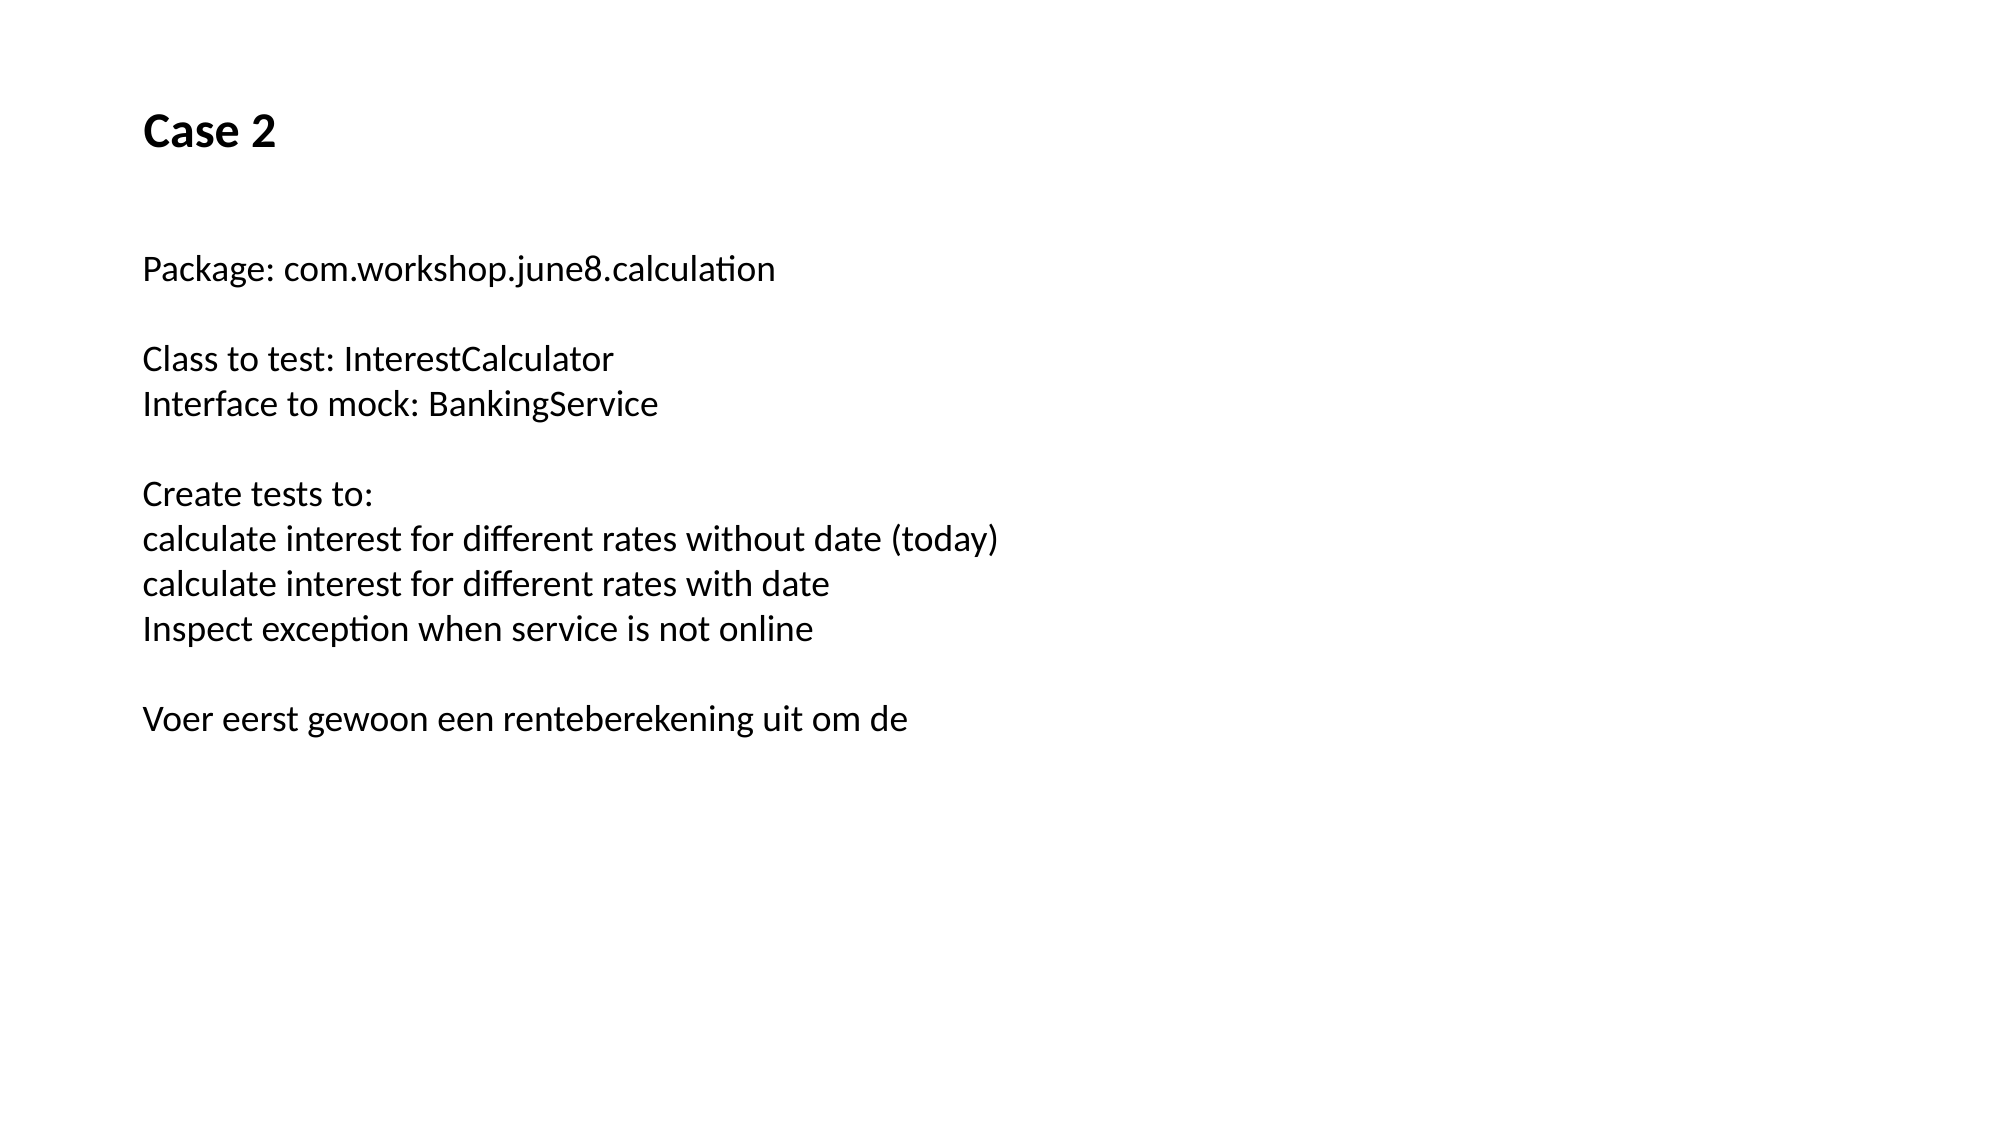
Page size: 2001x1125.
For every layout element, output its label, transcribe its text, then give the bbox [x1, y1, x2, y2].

text_box Package: com.workshop.june8.calculation Class to test: InterestCalculator Interface to mock: BankingService Create tests to: calculate interest for different rates without date (today) calculate interest for different rates with date Inspect exception when service is not online Voer eerst gewoon een renteberekening uit om de [127, 236, 1470, 972]
text_box Case 2 [128, 89, 292, 165]
